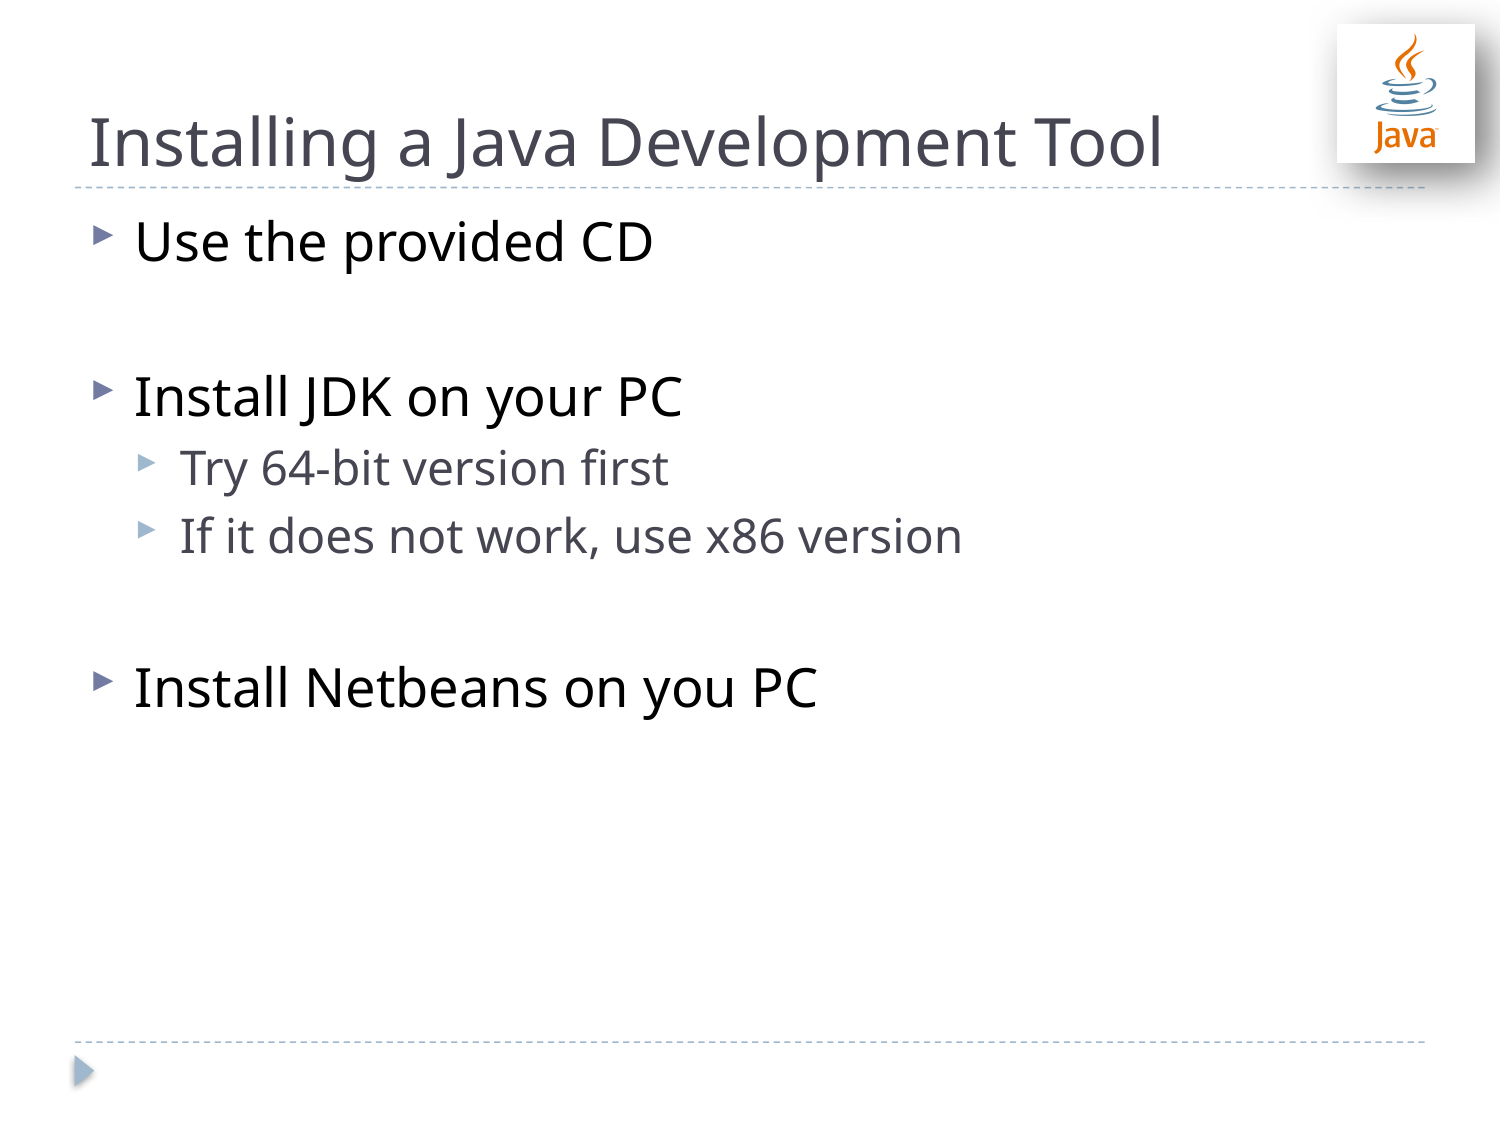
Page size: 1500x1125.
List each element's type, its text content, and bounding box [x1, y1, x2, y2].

picture [1337, 24, 1475, 163]
title Installing a Java Development Tool [75, 24, 1313, 188]
list Use the provided CD Install JDK on your PC Try 64-bit version first If it does not work, use x86 version Install Netbeans on you PC [75, 200, 1425, 1010]
